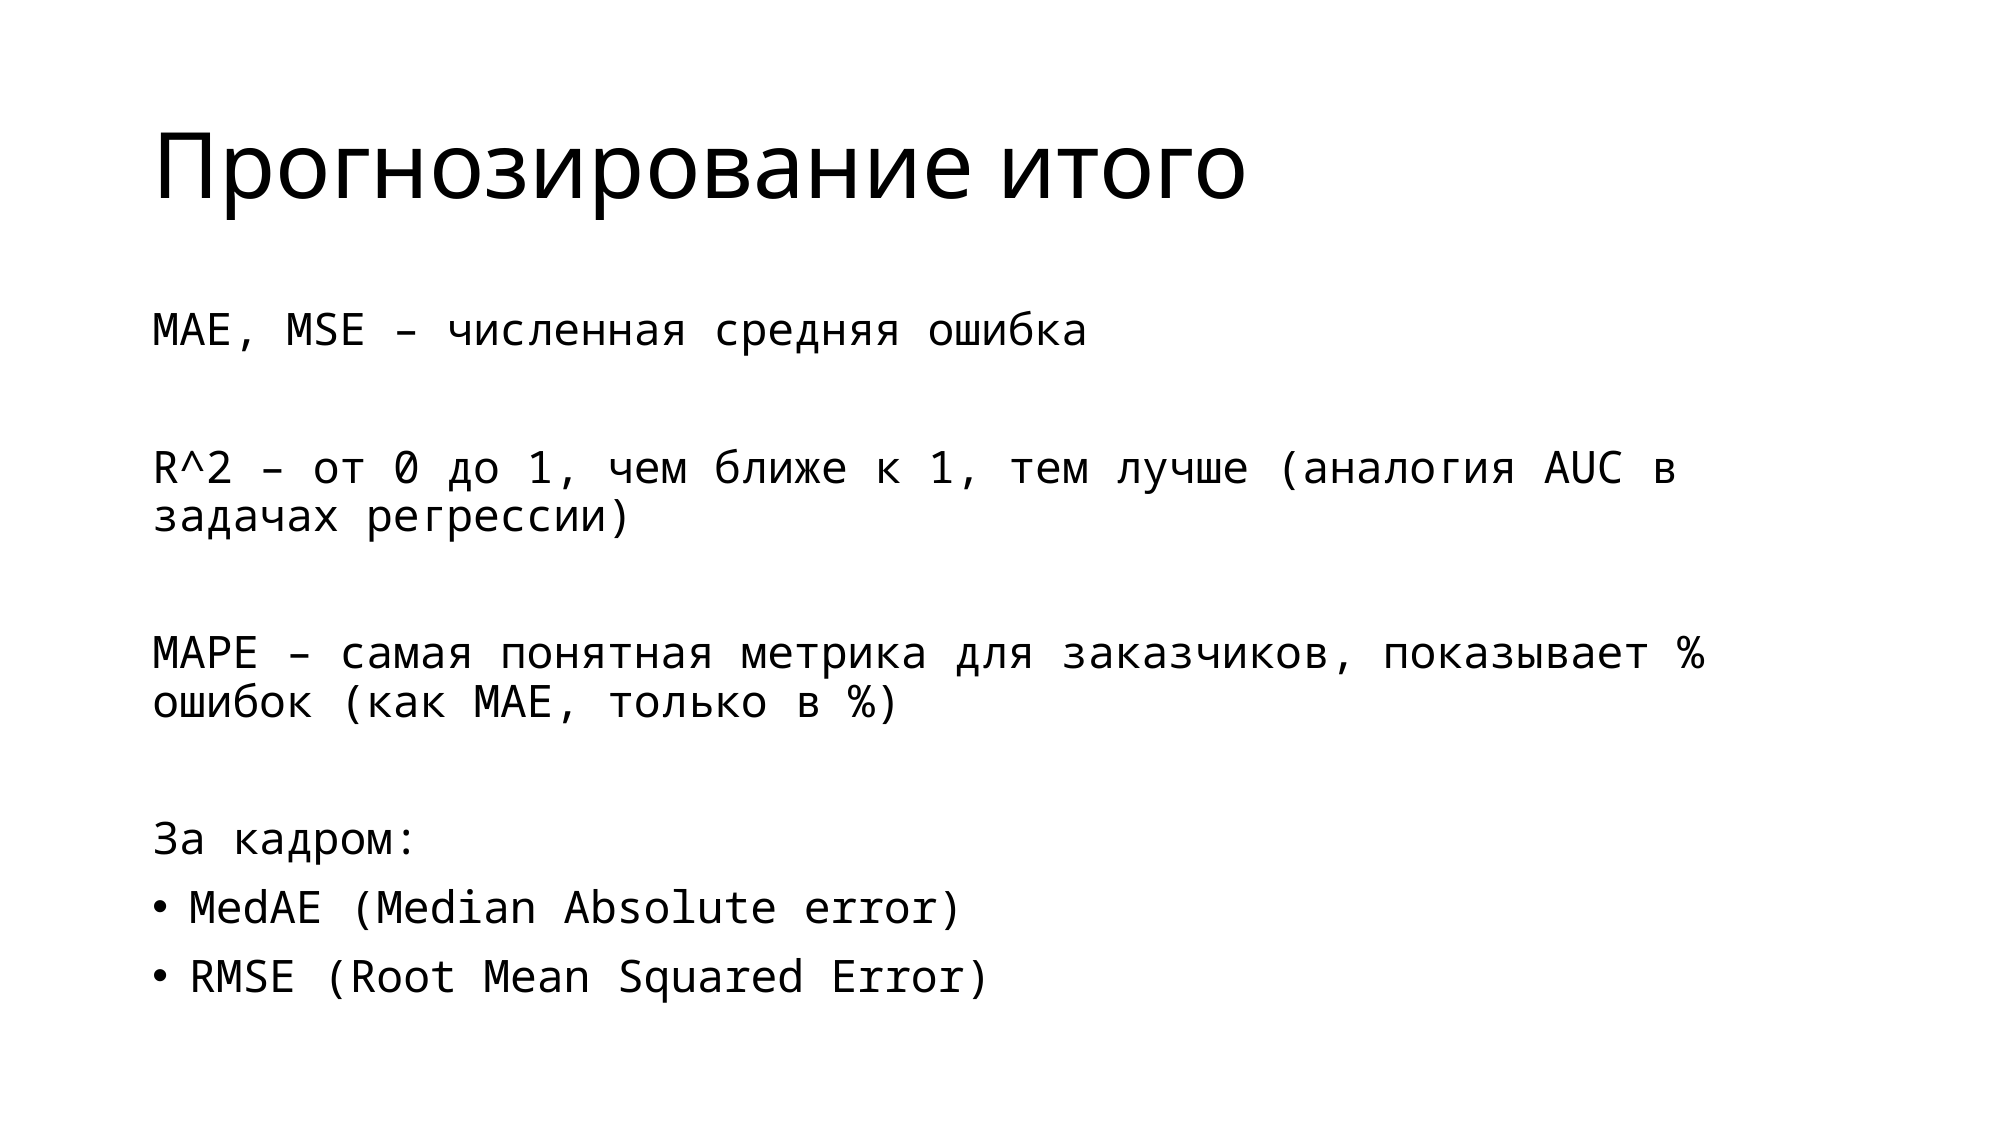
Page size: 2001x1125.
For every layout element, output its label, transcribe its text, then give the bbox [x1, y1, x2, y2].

title Прогнозирование итого [137, 59, 1863, 278]
list MAE, MSE – численная средняя ошибка R^2 – от 0 до 1, чем ближе к 1, тем лучше (аналогия AUC в задачах регрессии) MAPE – самая понятная метрика для заказчиков, показывает % ошибок (как MAE, только в %) За кадром: MedAE (Median Absolute error) RMSE (Root Mean Squared Error) [137, 299, 1863, 1014]
